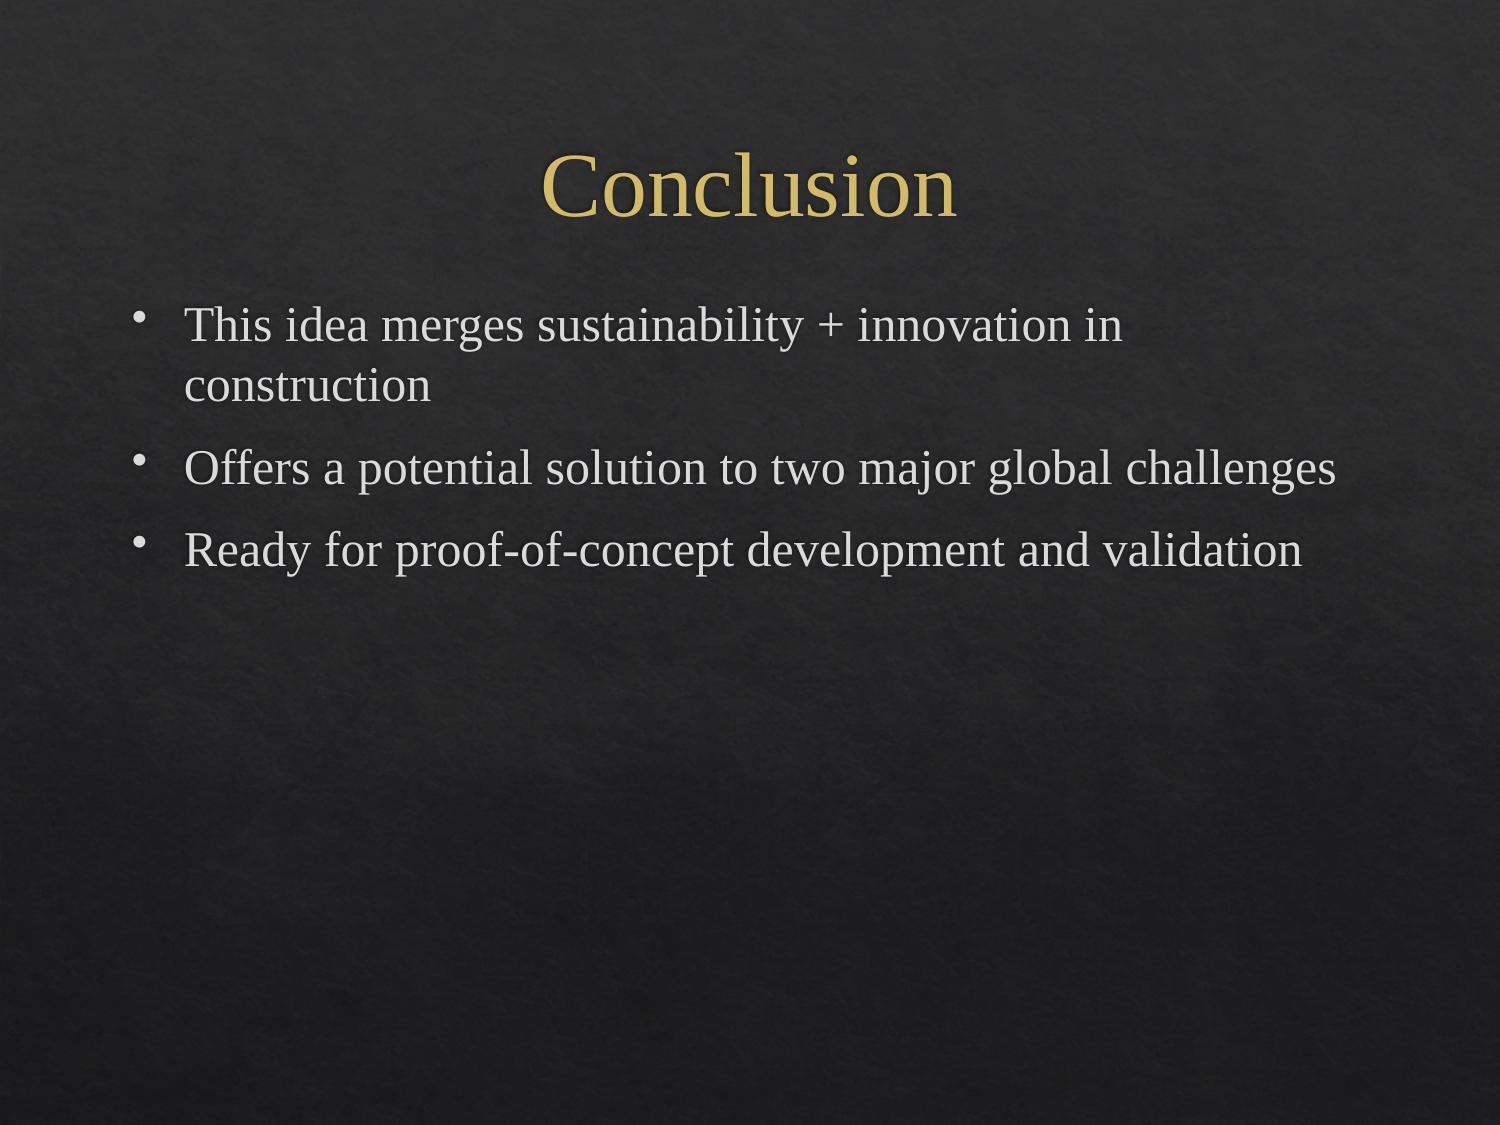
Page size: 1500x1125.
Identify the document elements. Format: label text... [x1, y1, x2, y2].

title Conclusion [112, 99, 1387, 260]
list This idea merges sustainability + innovation in construction Offers a potential solution to two major global challenges Ready for proof-of-concept development and validation [112, 284, 1387, 950]
